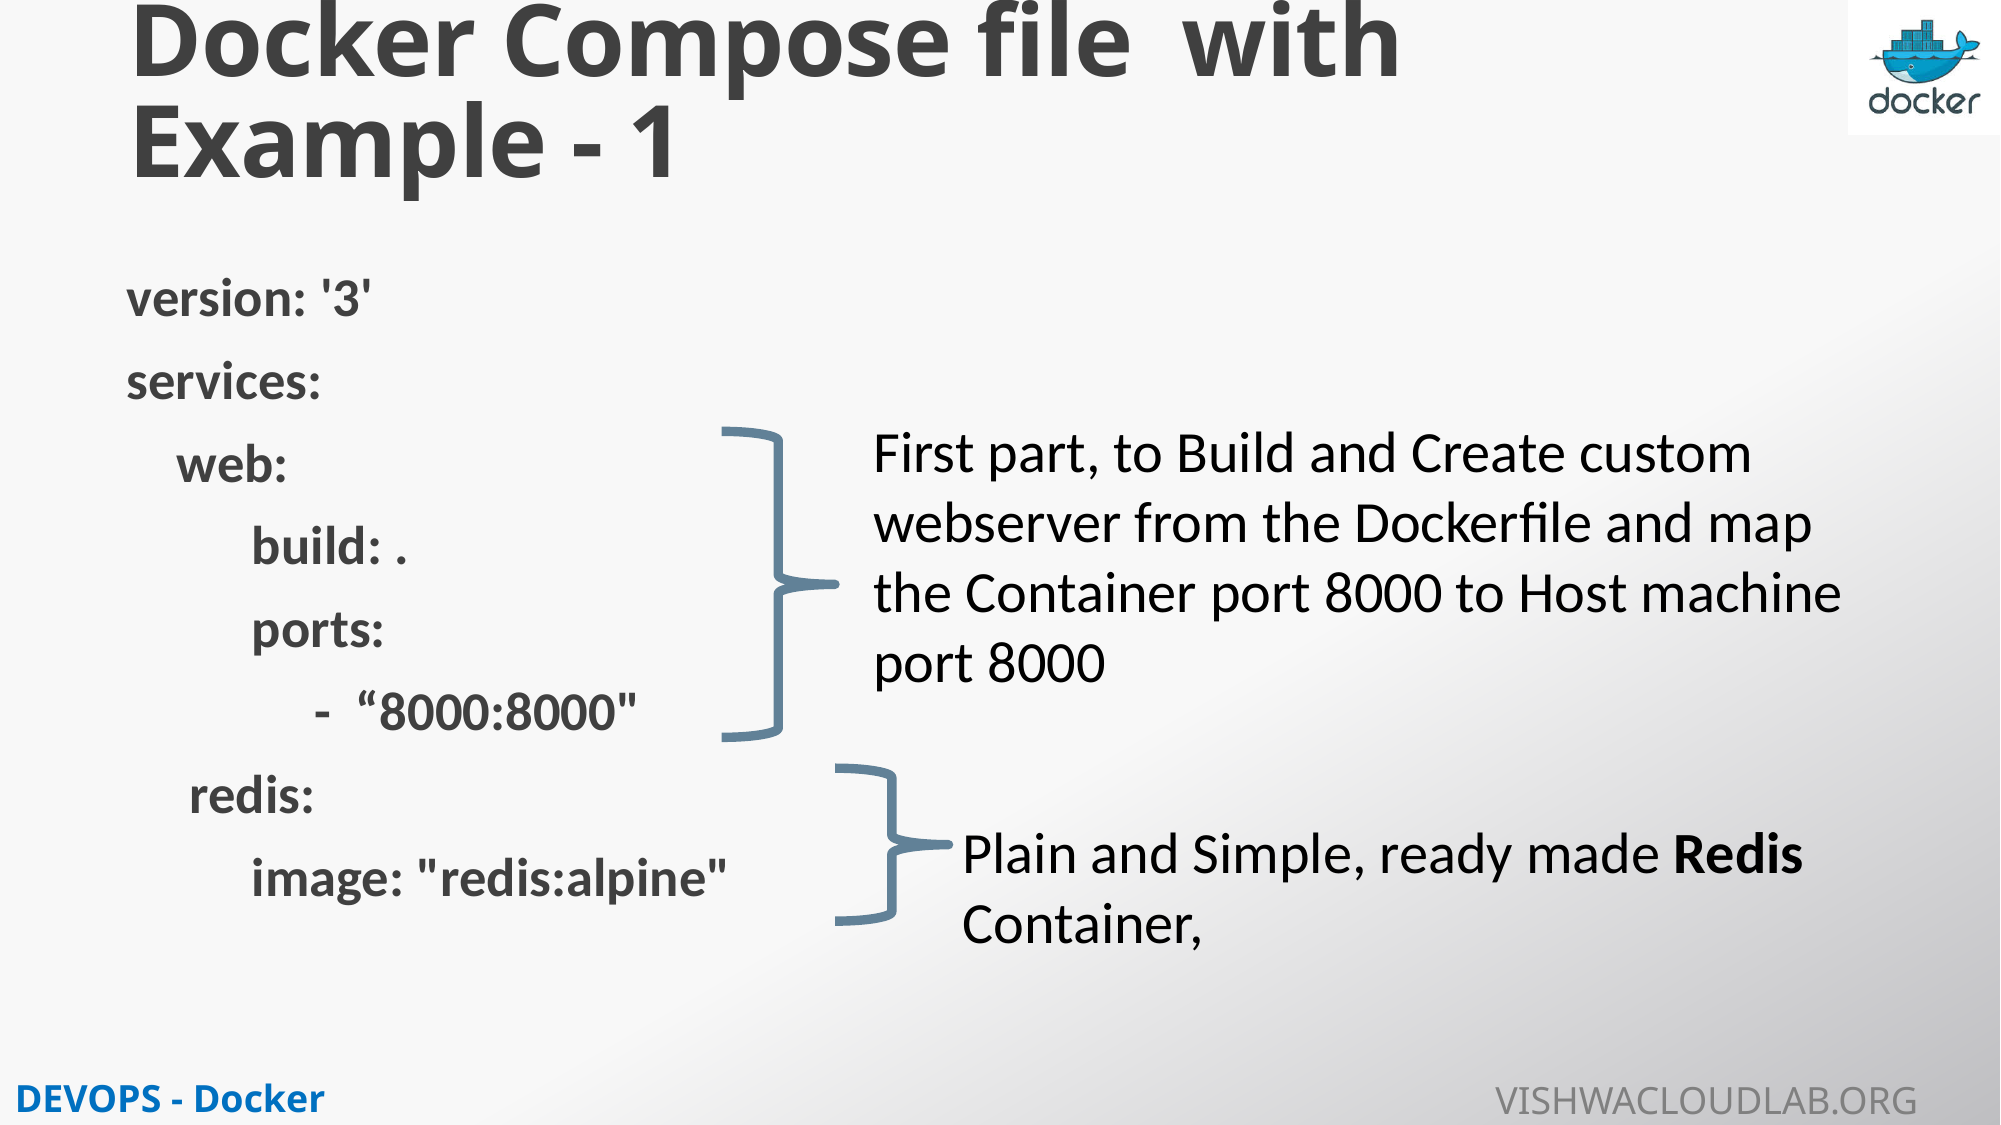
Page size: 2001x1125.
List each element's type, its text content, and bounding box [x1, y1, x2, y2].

text_box Plain and Simple, ready made Redis Container, [947, 807, 2000, 963]
picture [1848, 0, 2000, 135]
title Docker Compose file with Example - 1 [113, 47, 1764, 206]
text_box [835, 767, 947, 923]
text_box First part, to Build and Create custom webserver from the Dockerfile and map the Container port 8000 to Host machine port 8000 [858, 407, 1911, 702]
text_box [721, 430, 837, 739]
list version: '3' services: web: build: . ports: - “8000:8000" redis: image: "redis:alpine" [113, 261, 1764, 922]
